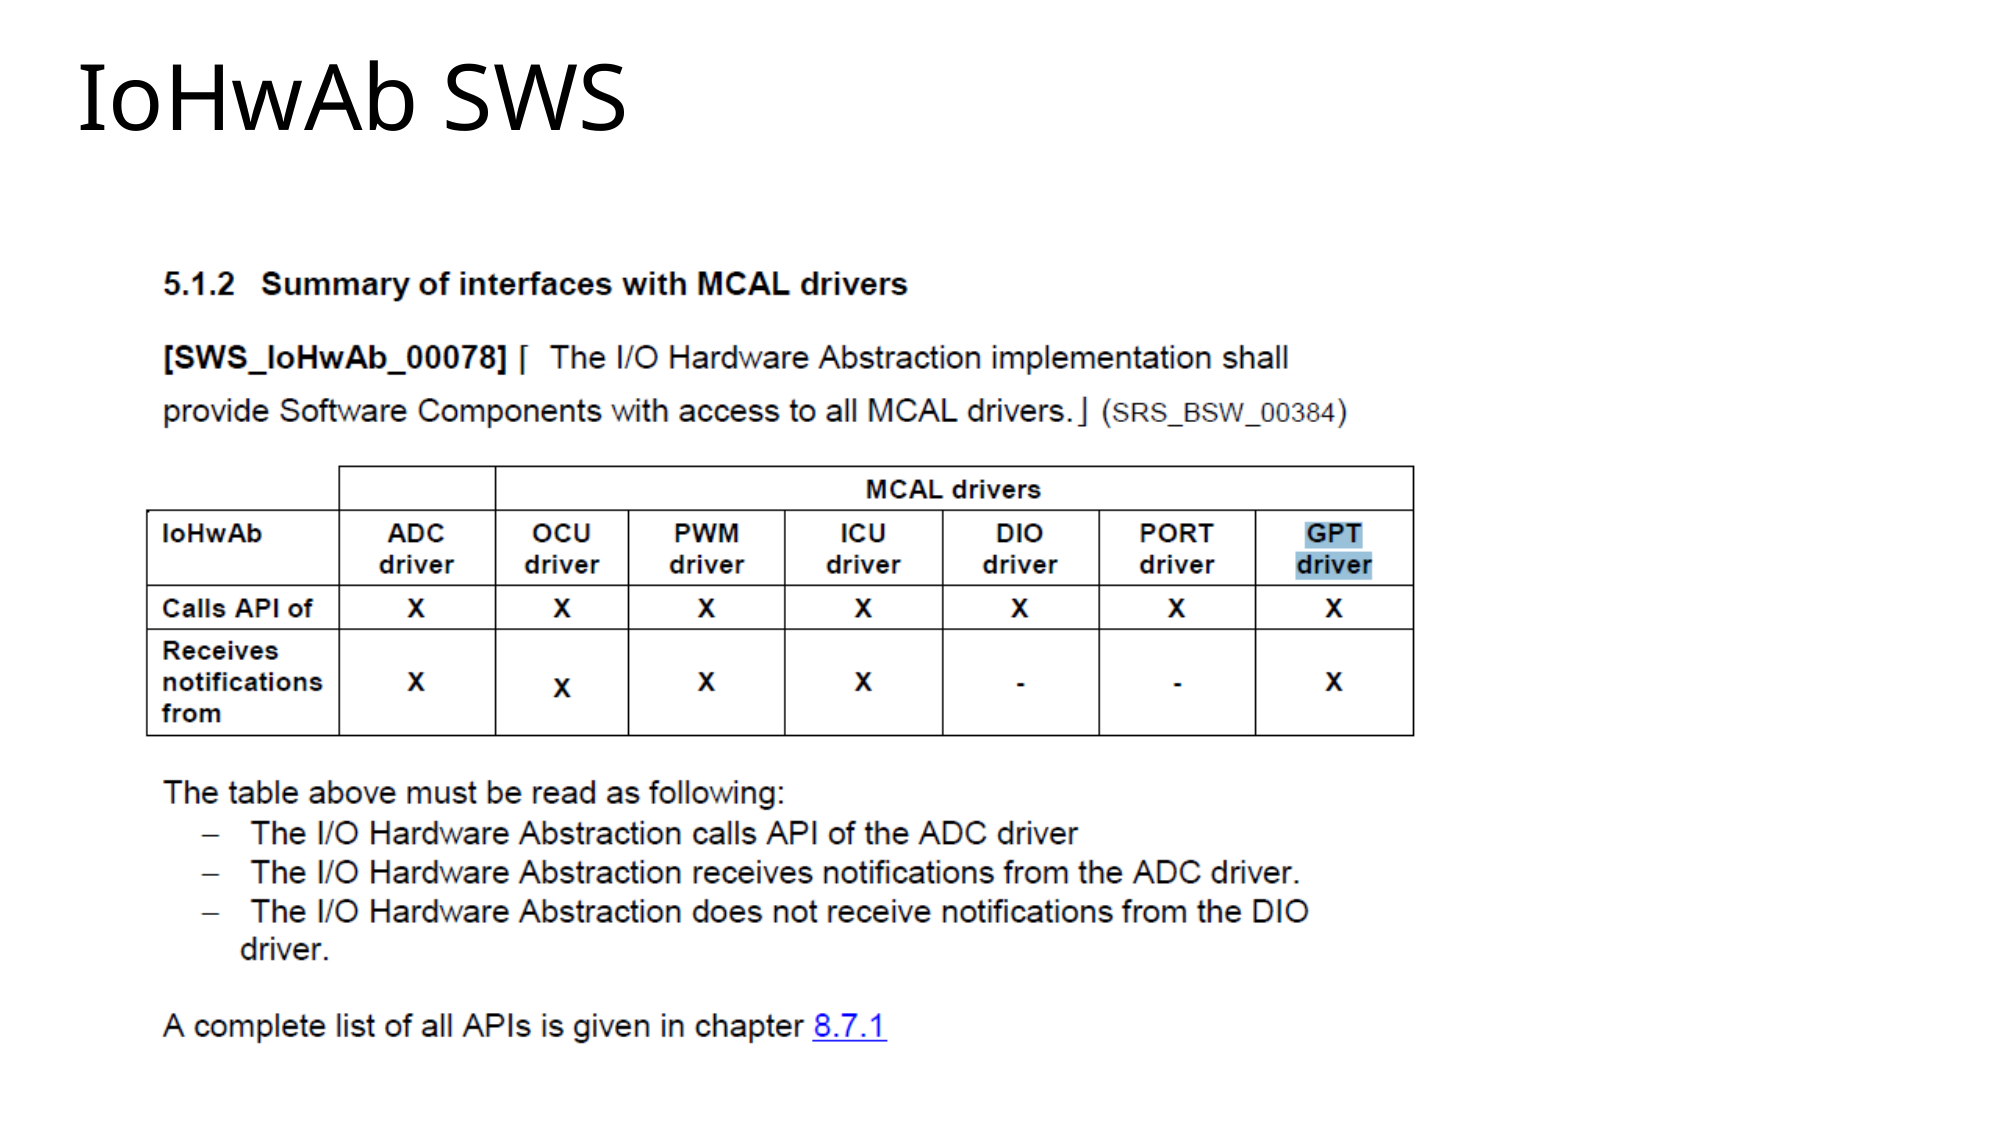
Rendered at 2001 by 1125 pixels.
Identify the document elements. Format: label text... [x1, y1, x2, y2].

title IoHwAb SWS [62, 24, 1769, 177]
picture [137, 253, 1474, 1059]
